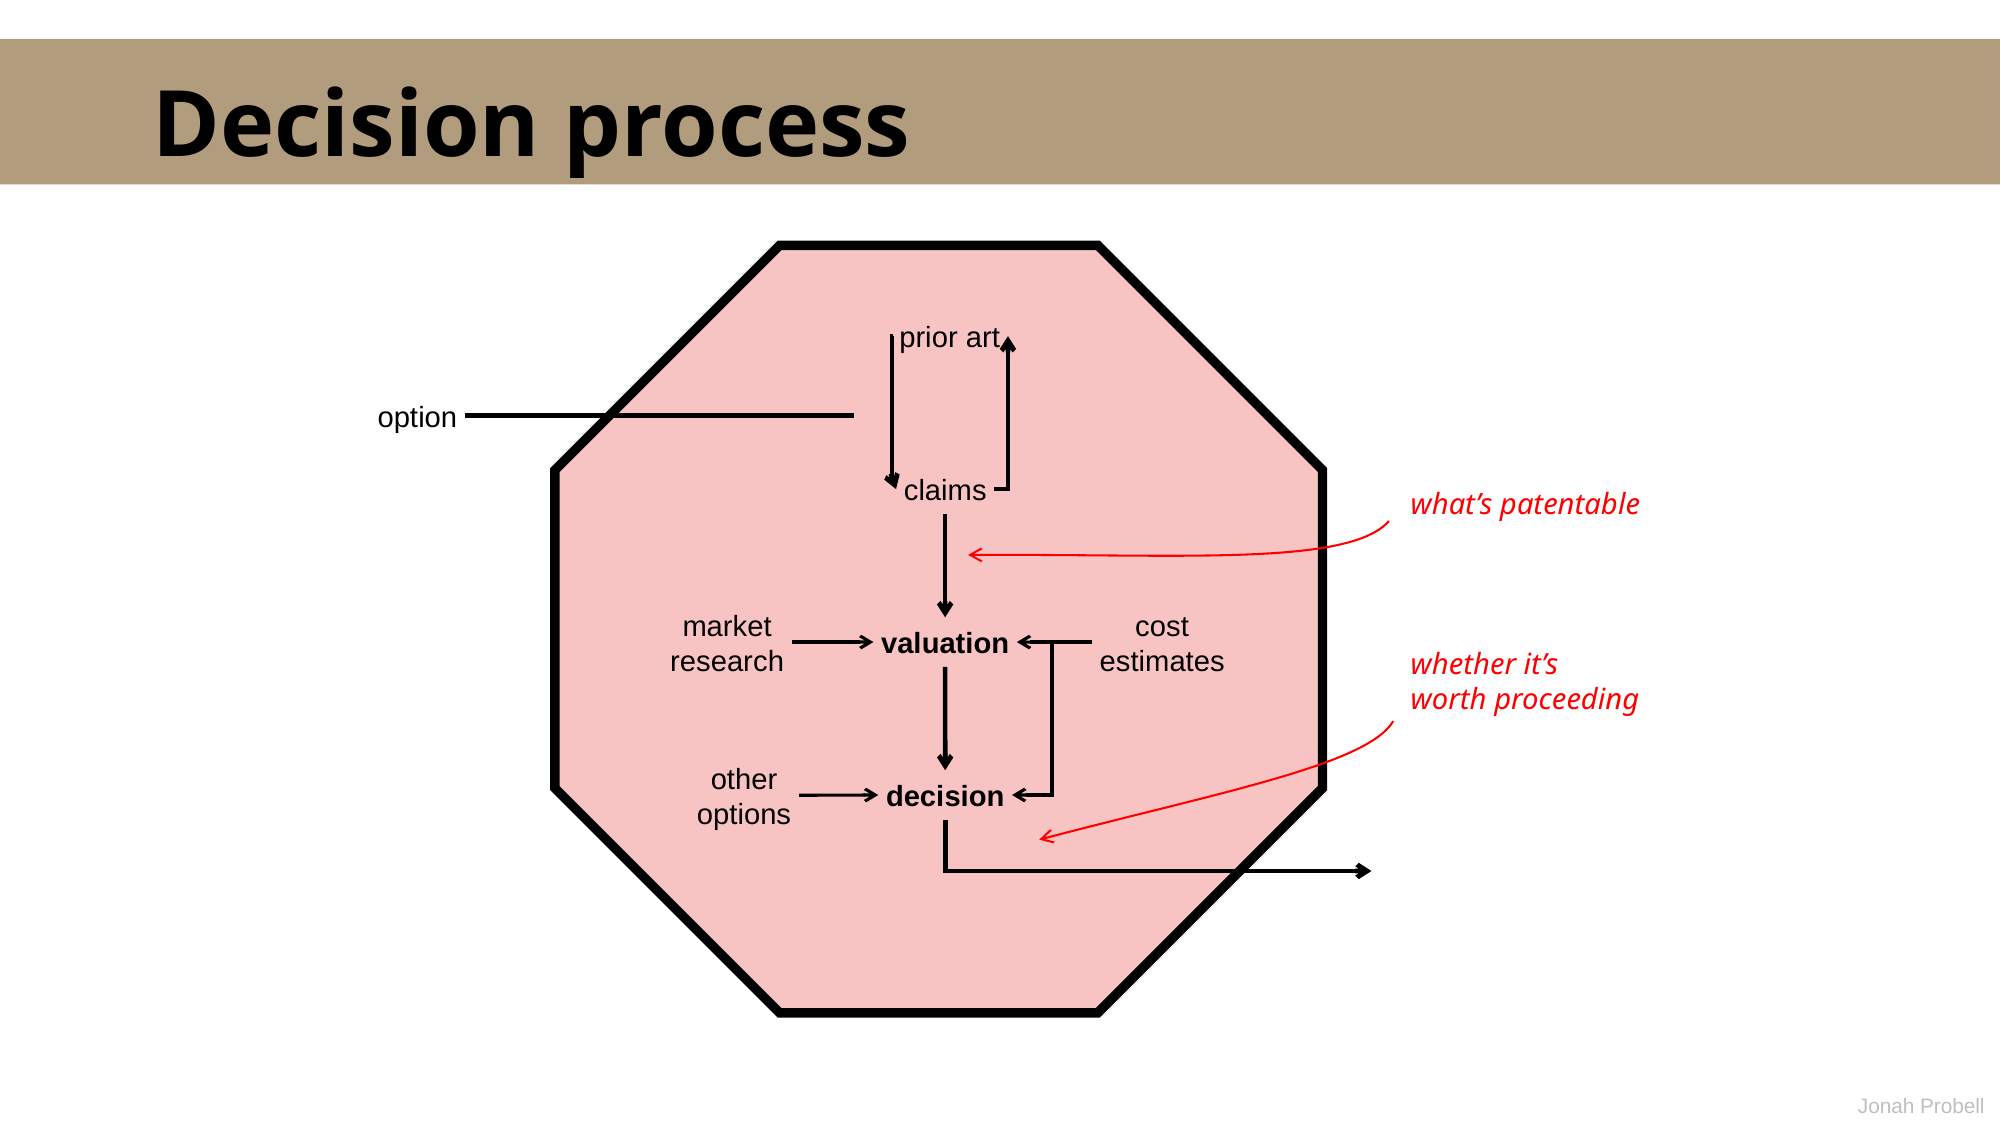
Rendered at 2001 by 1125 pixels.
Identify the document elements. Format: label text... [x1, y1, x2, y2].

text_box whether it’s worth proceeding [1395, 638, 1655, 723]
text_box decision [878, 770, 1013, 820]
text_box claims [896, 464, 995, 514]
text_box what’s patentable [1395, 478, 1656, 528]
text_box cost estimates [1091, 599, 1233, 685]
text_box market research [662, 599, 792, 685]
text_box option [369, 390, 465, 441]
title Decision process [137, 20, 1863, 185]
text_box valuation [873, 617, 1017, 667]
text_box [891, 336, 896, 490]
text_box prior art [891, 311, 1008, 361]
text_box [1132, 632, 1184, 1059]
text_box other options [689, 752, 799, 838]
text_box [553, 244, 1324, 1014]
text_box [994, 336, 1009, 490]
text_box [968, 520, 1390, 563]
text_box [1012, 642, 1092, 795]
text_box [1184, 720, 1395, 805]
text_box [1039, 808, 1132, 844]
